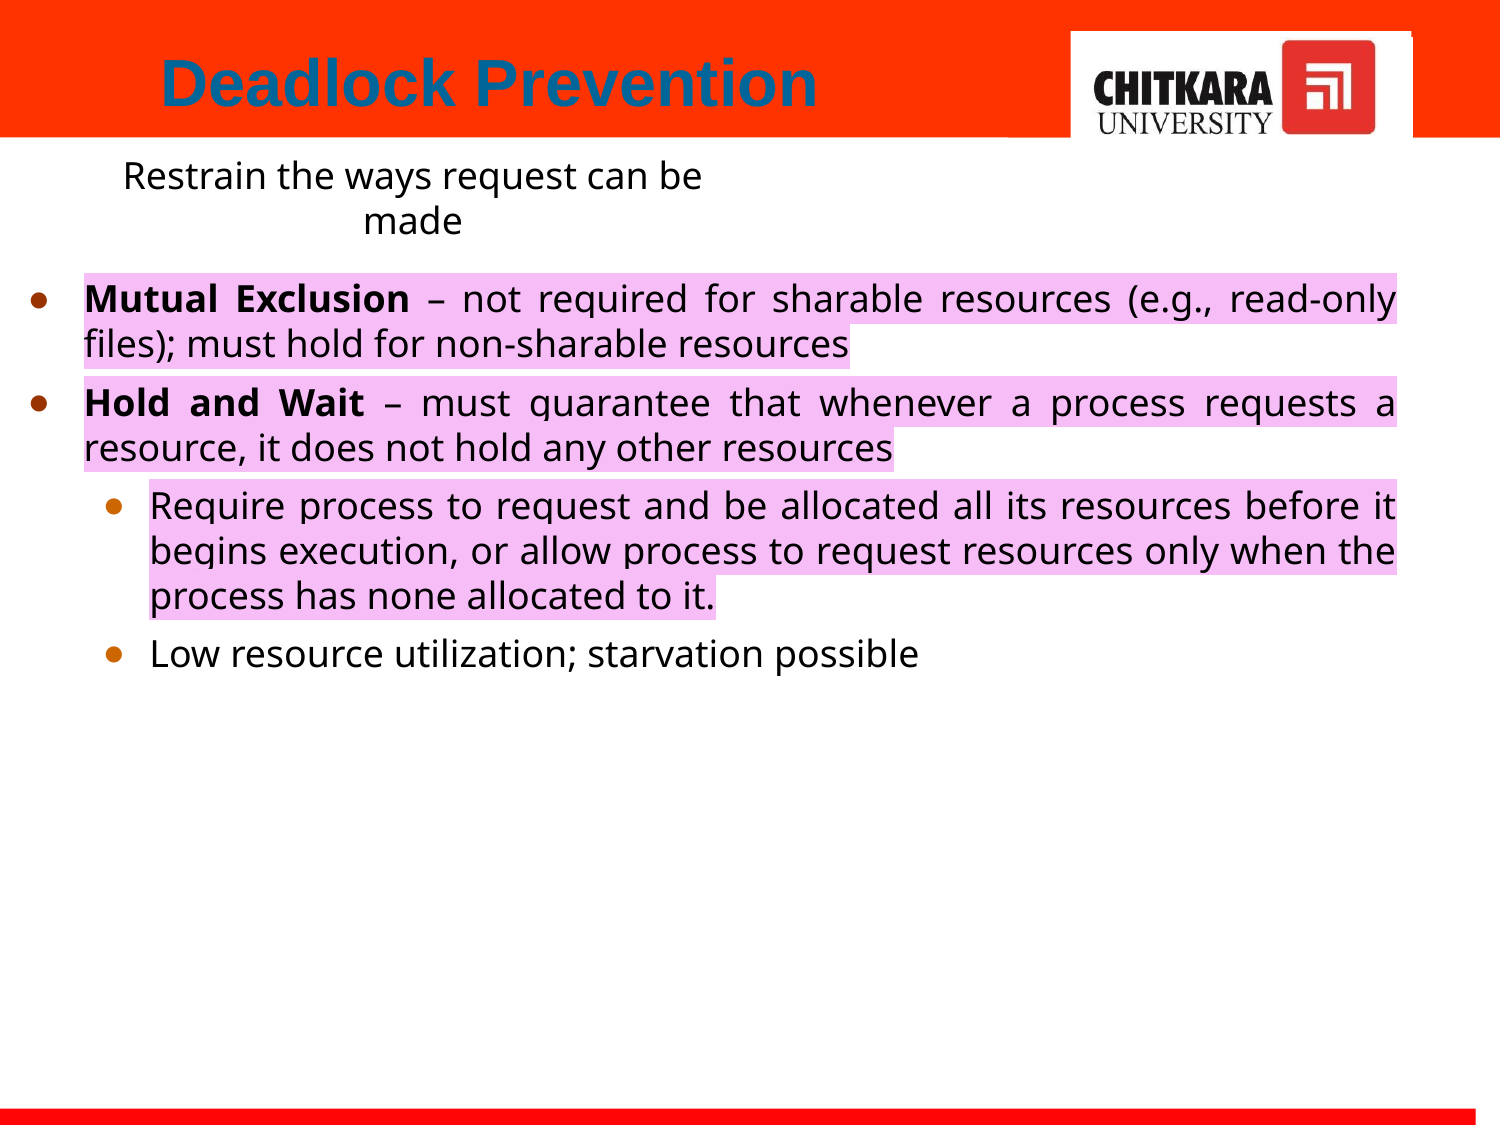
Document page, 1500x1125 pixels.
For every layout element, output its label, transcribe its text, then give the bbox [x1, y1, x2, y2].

list Mutual Exclusion – not required for sharable resources (e.g., read-only files); must hold for non-sharable resources Hold and Wait – must guarantee that whenever a process requests a resource, it does not hold any other resources Require process to request and be allocated all its resources before it begins execution, or allow process to request resources only when the process has none allocated to it. Low resource utilization; starvation possible [12, 267, 1413, 896]
title Deadlock Prevention [145, 32, 1425, 128]
picture [0, 1108, 1476, 1125]
text_box Restrain the ways request can be made [62, 145, 764, 250]
picture [1074, 128, 1390, 138]
